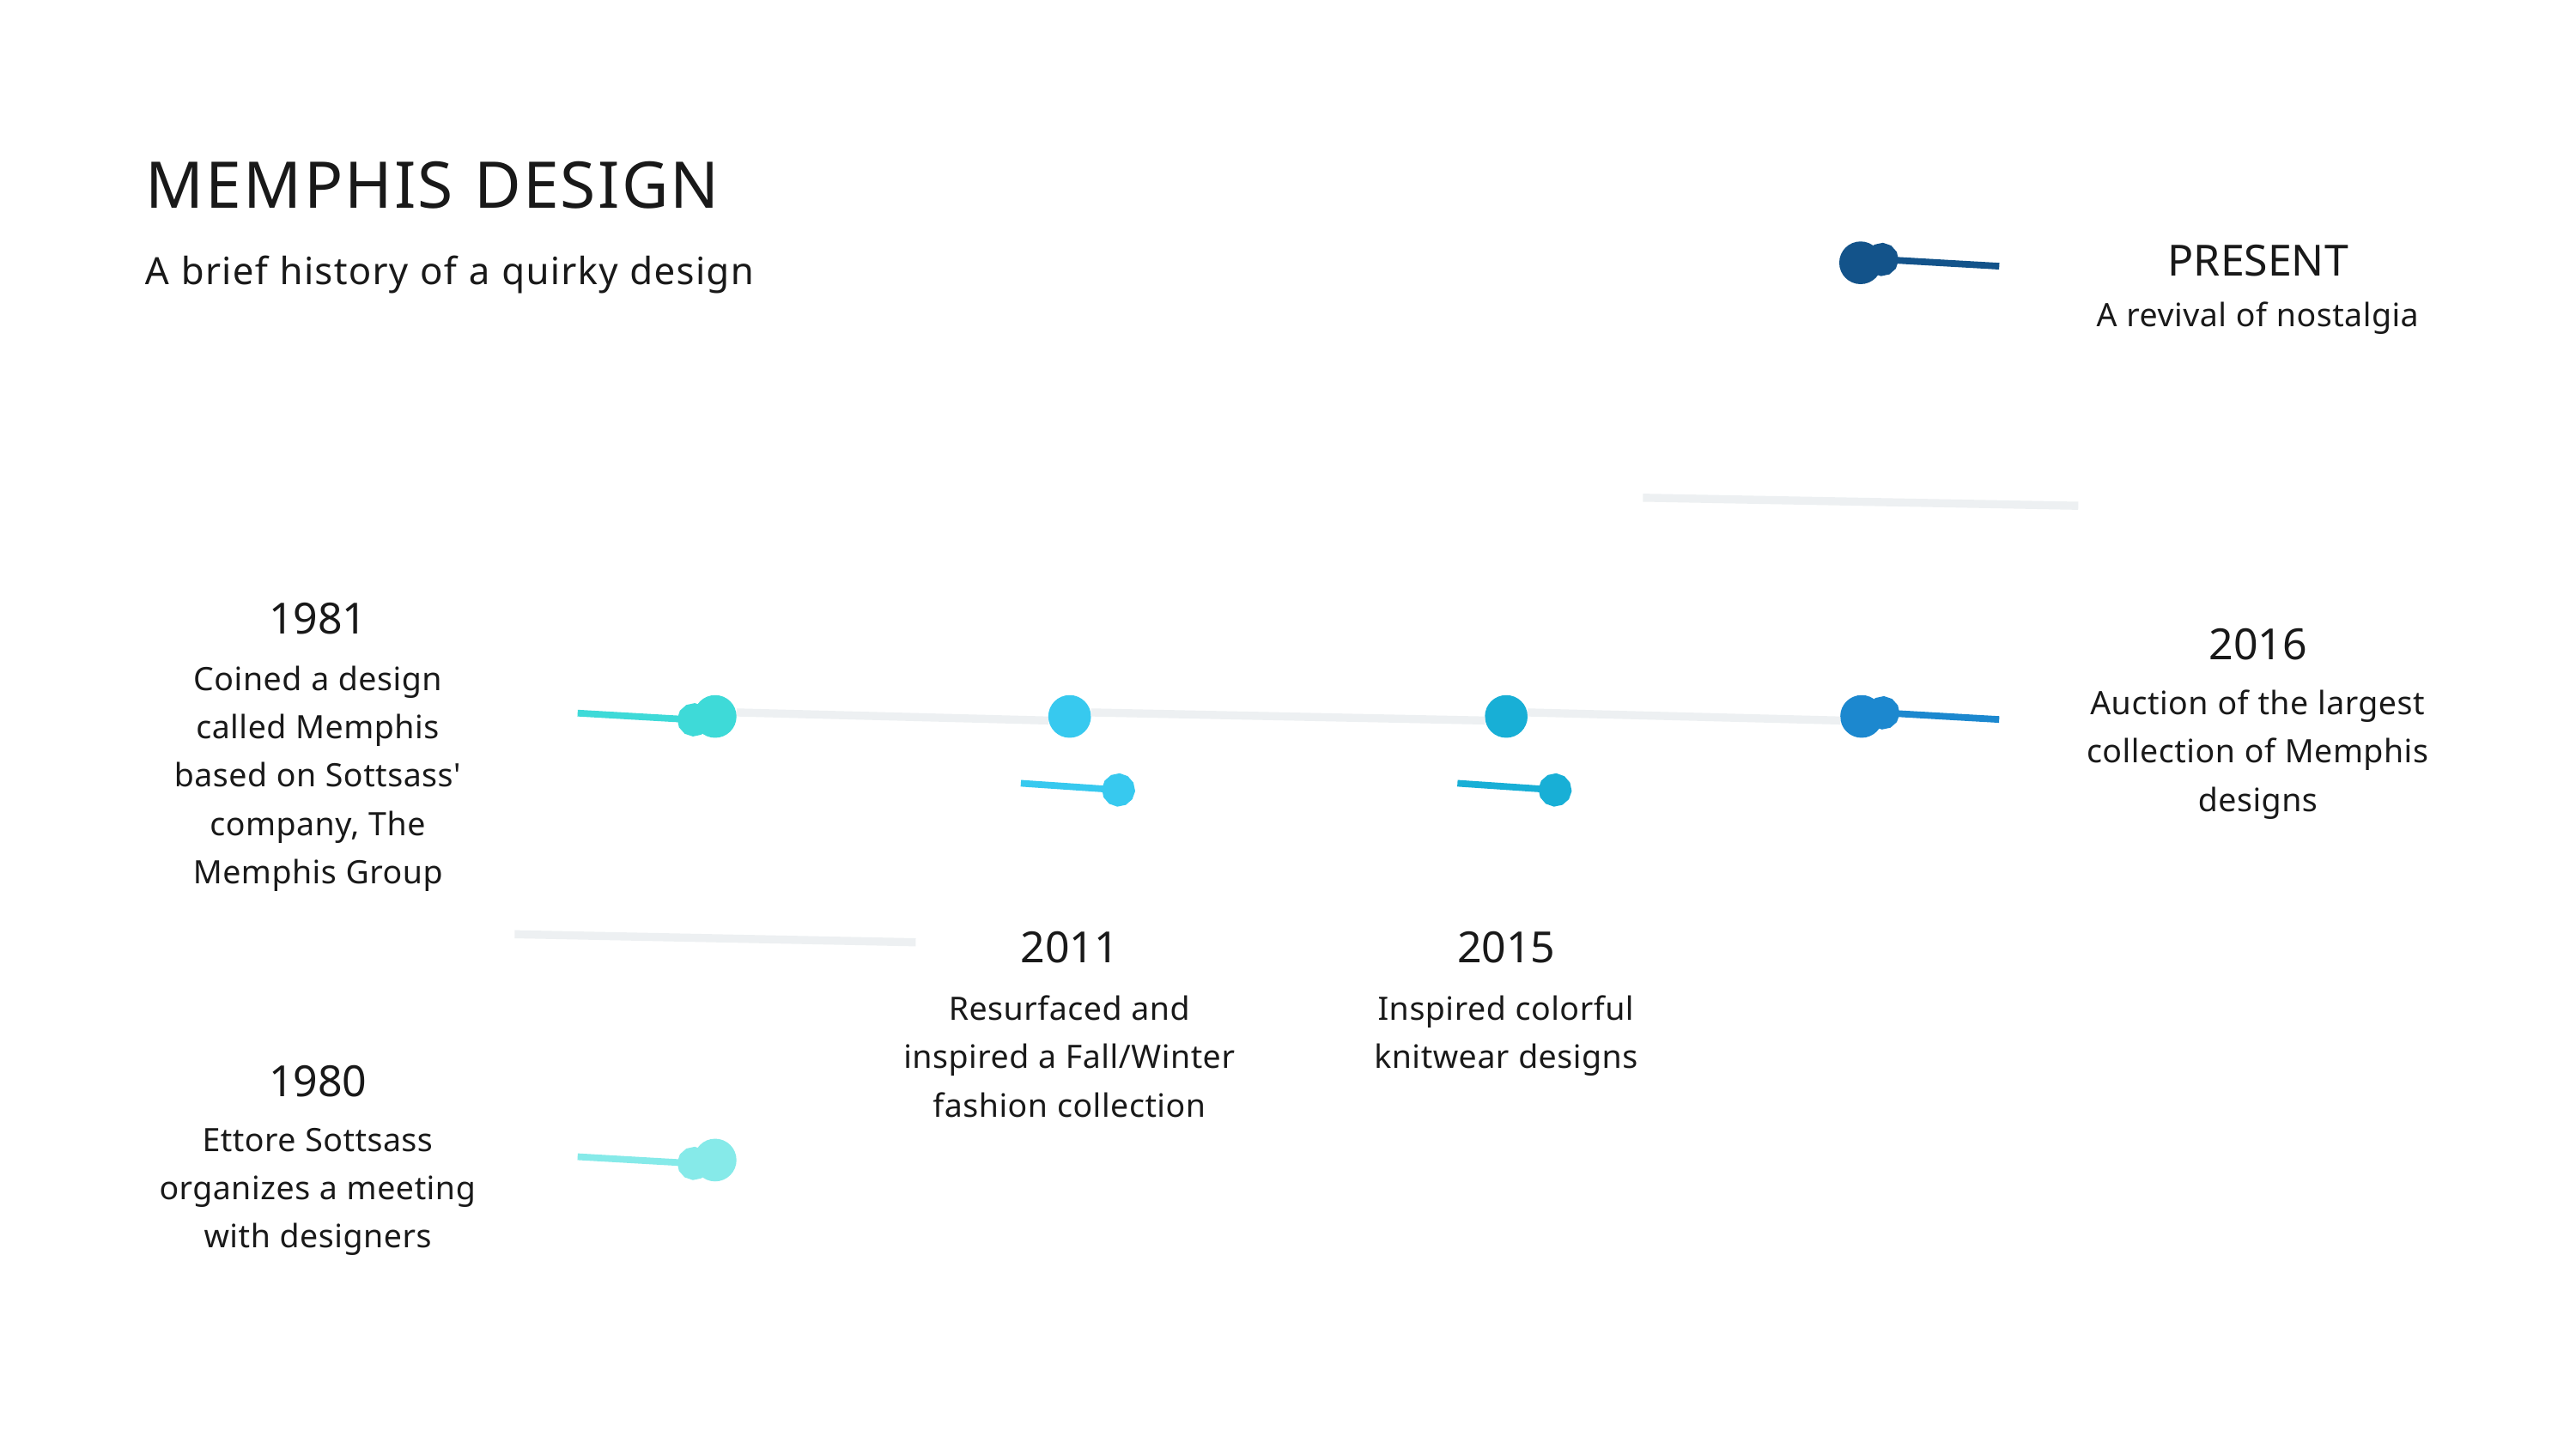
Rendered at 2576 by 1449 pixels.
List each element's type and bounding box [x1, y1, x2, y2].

text_box [577, 1156, 689, 1171]
text_box [1048, 694, 1091, 738]
text_box [693, 1138, 737, 1182]
text_box [2084, 228, 2432, 330]
text_box [896, 916, 1243, 1120]
text_box [1457, 780, 1564, 799]
text_box [1485, 694, 1528, 738]
text_box [2084, 613, 2432, 815]
text_box [144, 586, 492, 839]
text_box [1020, 780, 1127, 799]
text_box [577, 712, 689, 727]
text_box [1838, 241, 1882, 285]
text_box [144, 1049, 492, 1251]
text_box [144, 144, 1165, 290]
text_box [1839, 694, 1884, 738]
text_box [1887, 705, 2000, 721]
text_box [1886, 252, 2000, 267]
text_box [1333, 916, 1680, 1072]
text_box [693, 694, 737, 738]
